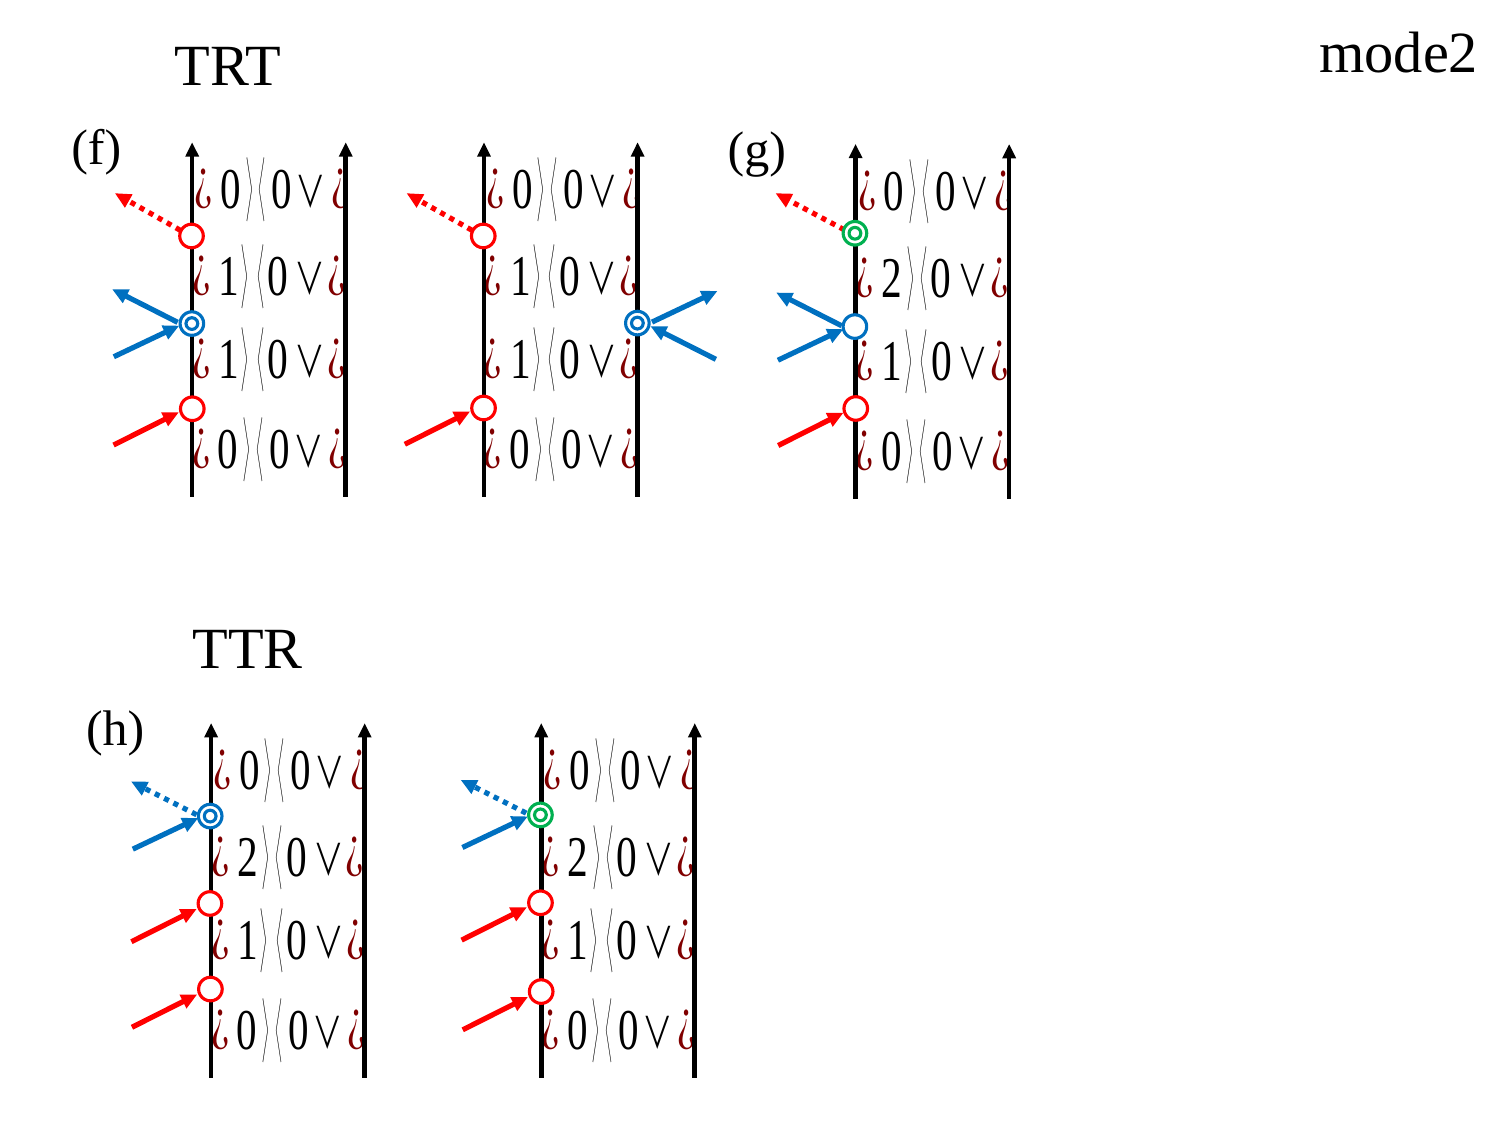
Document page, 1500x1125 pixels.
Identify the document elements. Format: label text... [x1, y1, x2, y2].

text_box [70, 687, 699, 1079]
text_box mode2 [1304, 6, 1493, 92]
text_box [55, 106, 1013, 499]
text_box TTR [178, 602, 318, 686]
text_box TRT [160, 19, 297, 105]
